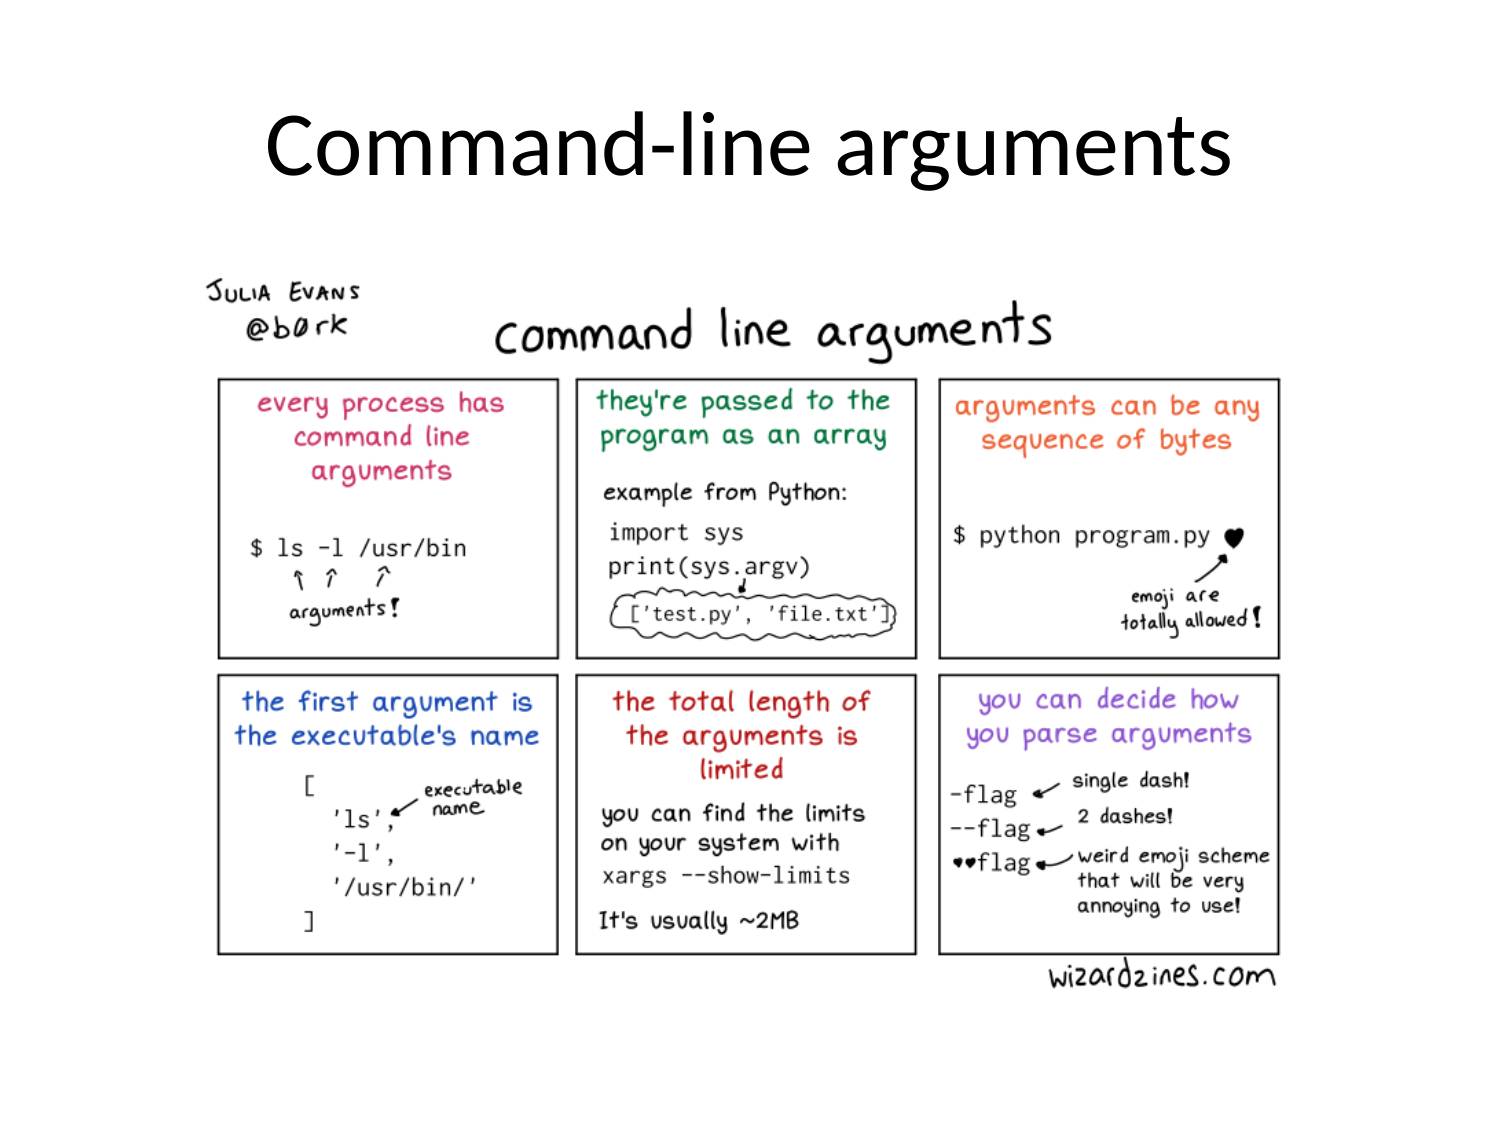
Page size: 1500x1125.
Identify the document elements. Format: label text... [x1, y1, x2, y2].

picture [189, 262, 1311, 1005]
title Command-line arguments [75, 45, 1425, 233]
